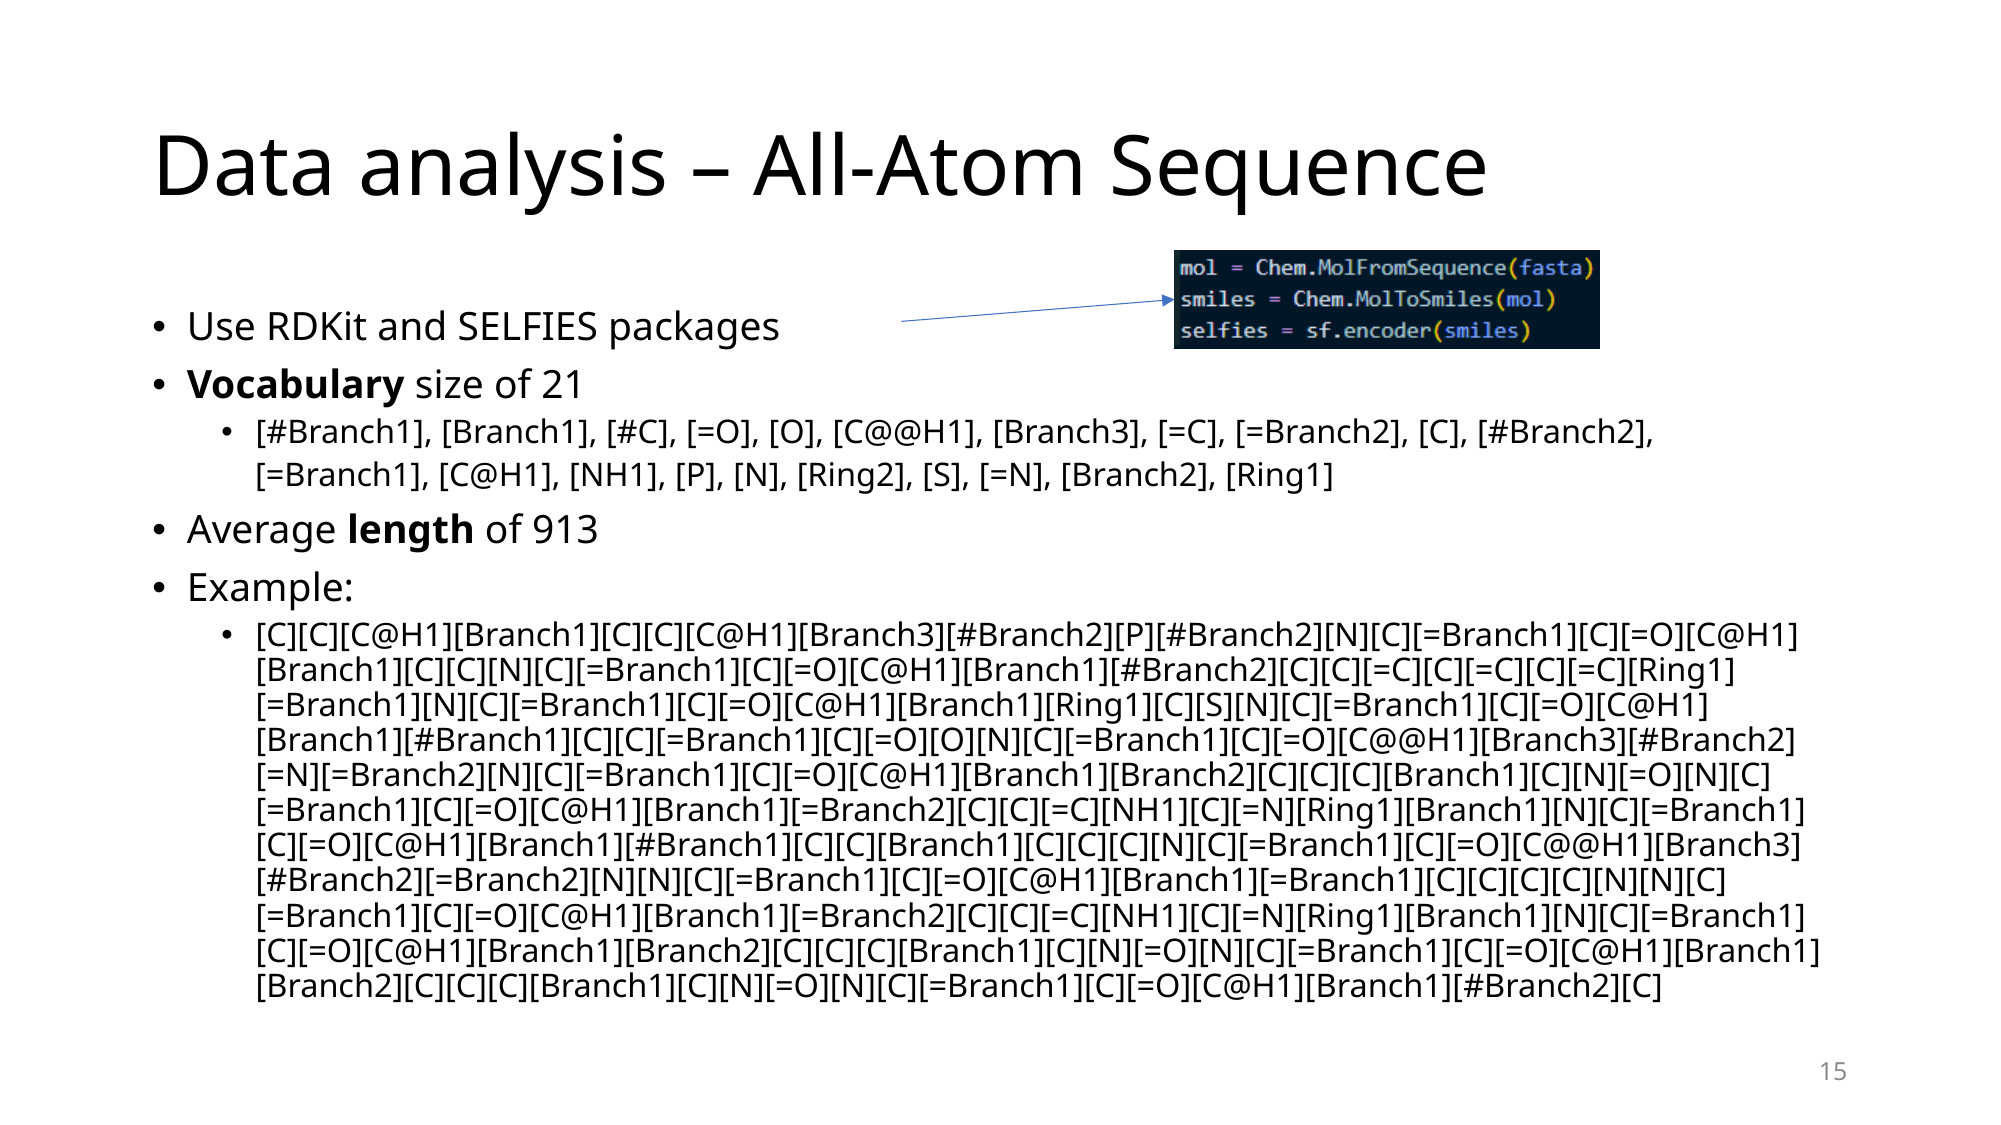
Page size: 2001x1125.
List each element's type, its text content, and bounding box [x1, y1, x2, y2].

title Data analysis – All-Atom Sequence [137, 59, 1863, 278]
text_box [901, 299, 1175, 322]
list Use RDKit and SELFIES packages Vocabulary size of 21 [#Branch1], [Branch1], [#C], [=O], [O], [C@@H1], [Branch3], [=C], [=Branch2], [C], [#Branch2], [=Branch1], [C@H1], [NH1], [P], [N], [Ring2], [S], [=N], [Branch2], [Ring1] Average length of 913 Example: [C][C][C@H1][Branch1][C][C][C@H1][Branch3][#Branch2][P][#Branch2][N][C][=Branch1][C][=O][C@H1][Branch1][C][C][N][C][=Branch1][C][=O][C@H1][Branch1][#Branch2][C][C][=C][C][=C][C][=C][Ring1][=Branch1][N][C][=Branch1][C][=O][C@H1][Branch1][Ring1][C][S][N][C][=Branch1][C][=O][C@H1][Branch1][#Branch1][C][C][=Branch1][C][=O][O][N][C][=Branch1][C][=O][C@@H1][Branch3][#Branch2][=N][=Branch2][N][C][=Branch1][C][=O][C@H1][Branch1][Branch2][C][C][C][Branch1][C][N][=O][N][C][=Branch1][C][=O][C@H1][Branch1][=Branch2][C][C][=C][NH1][C][=N][Ring1][Branch1][N][C][=Branch1][C][=O][C@H1][Branch1][#Branch1][C][C][Branch1][C][C][C][N][C][=Branch1][C][=O][C@@H1][Branch3][#Branch2][=Branch2][N][N][C][=Branch1][C][=O][C@H1][Branch1][=Branch1][C][C][C][C][N][N][C][=Branch1][C][=O][C@H1][Branch1][=Branch2][C][C][=C][NH1][C][=N][Ring1][Branch1][N][C][=Branch1][C][=O][C@H1][Branch1][Branch2][C][C][C][Branch1][C][N][=O][N][C][=Branch1][C][=O][C@H1][Branch1][Branch2][C][C][C][Branch1][C][N][=O][N][C][=Branch1][C][=O][C@H1][Branch1][#Branch2][C] [137, 299, 1863, 1014]
slide_number 15 [1412, 1042, 1863, 1103]
picture [1174, 250, 1600, 349]
